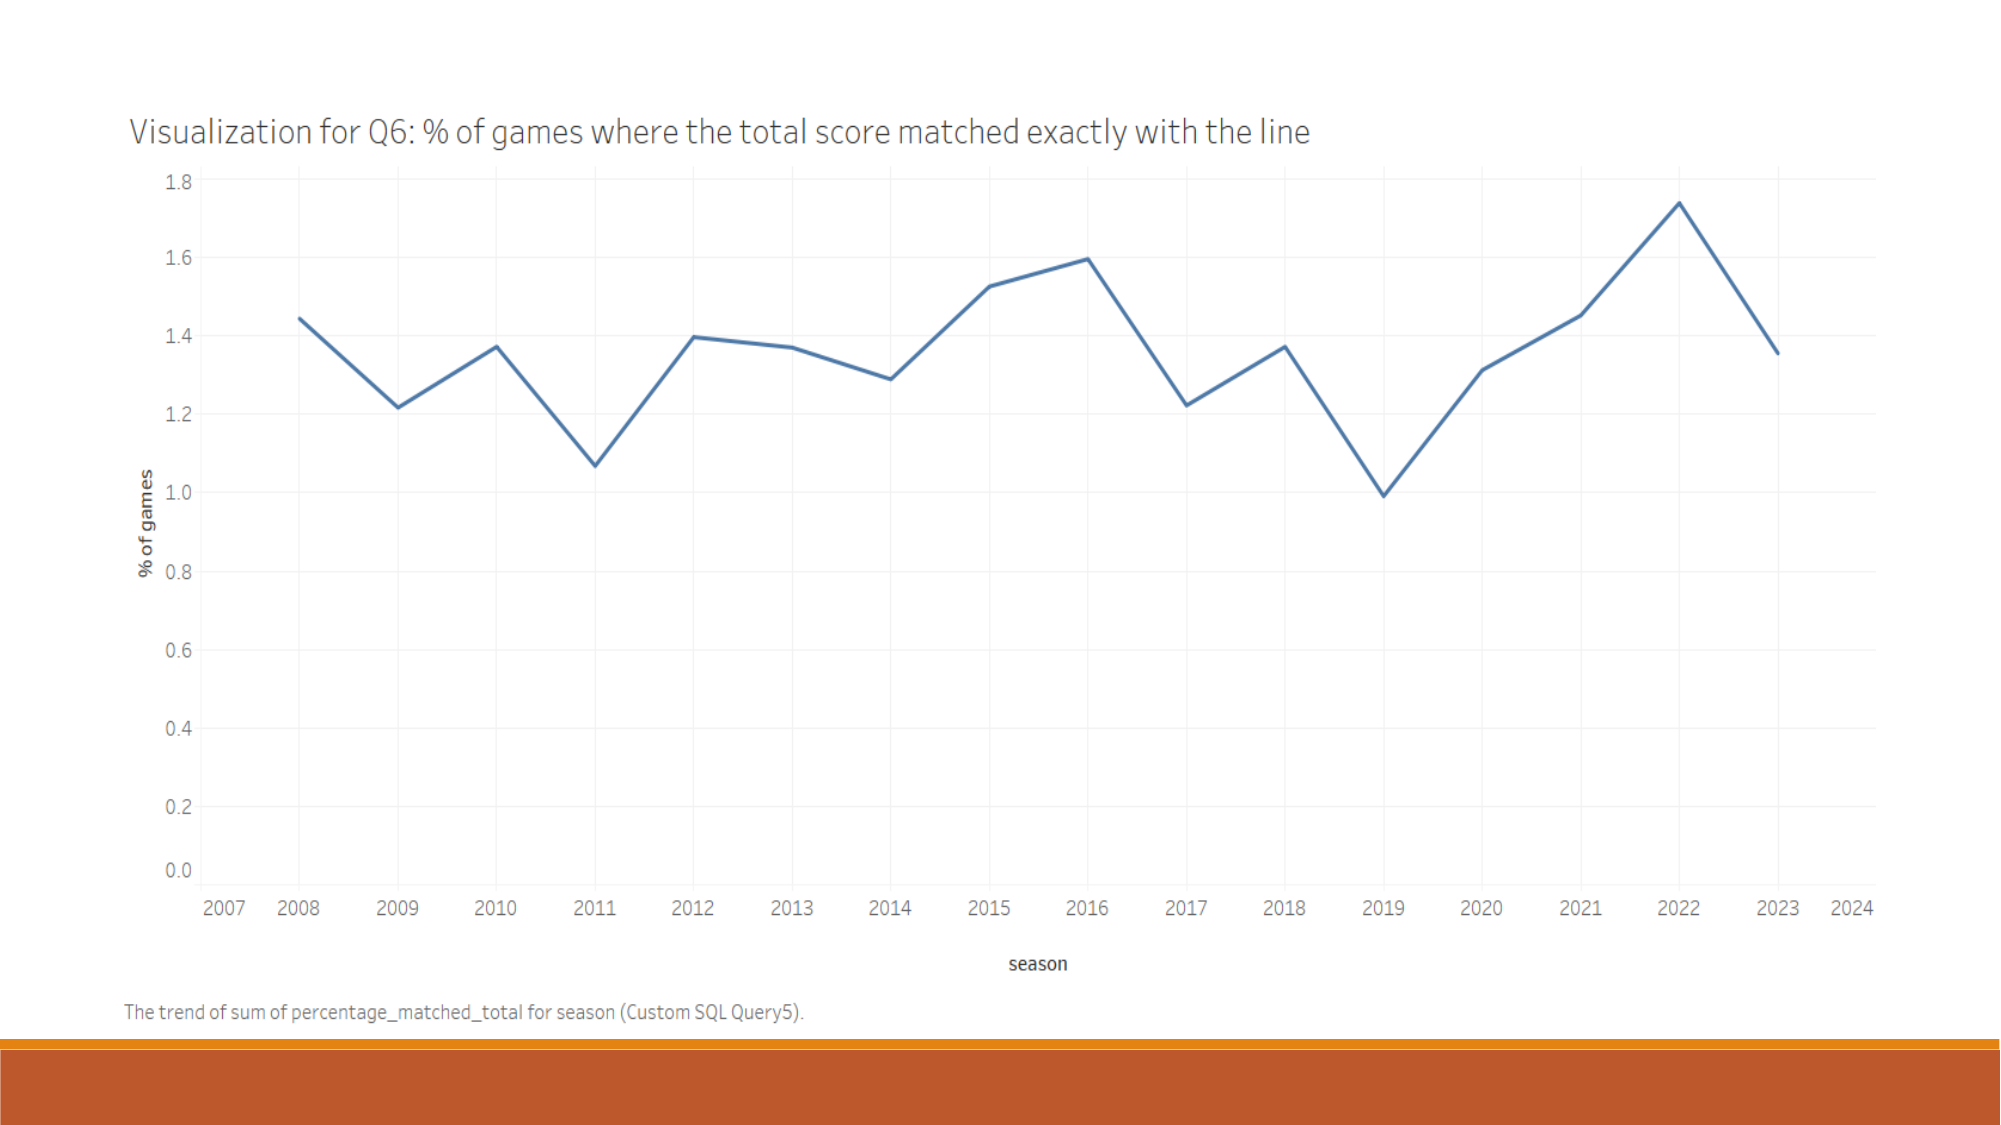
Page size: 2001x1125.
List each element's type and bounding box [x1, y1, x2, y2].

picture [123, 98, 1877, 1027]
